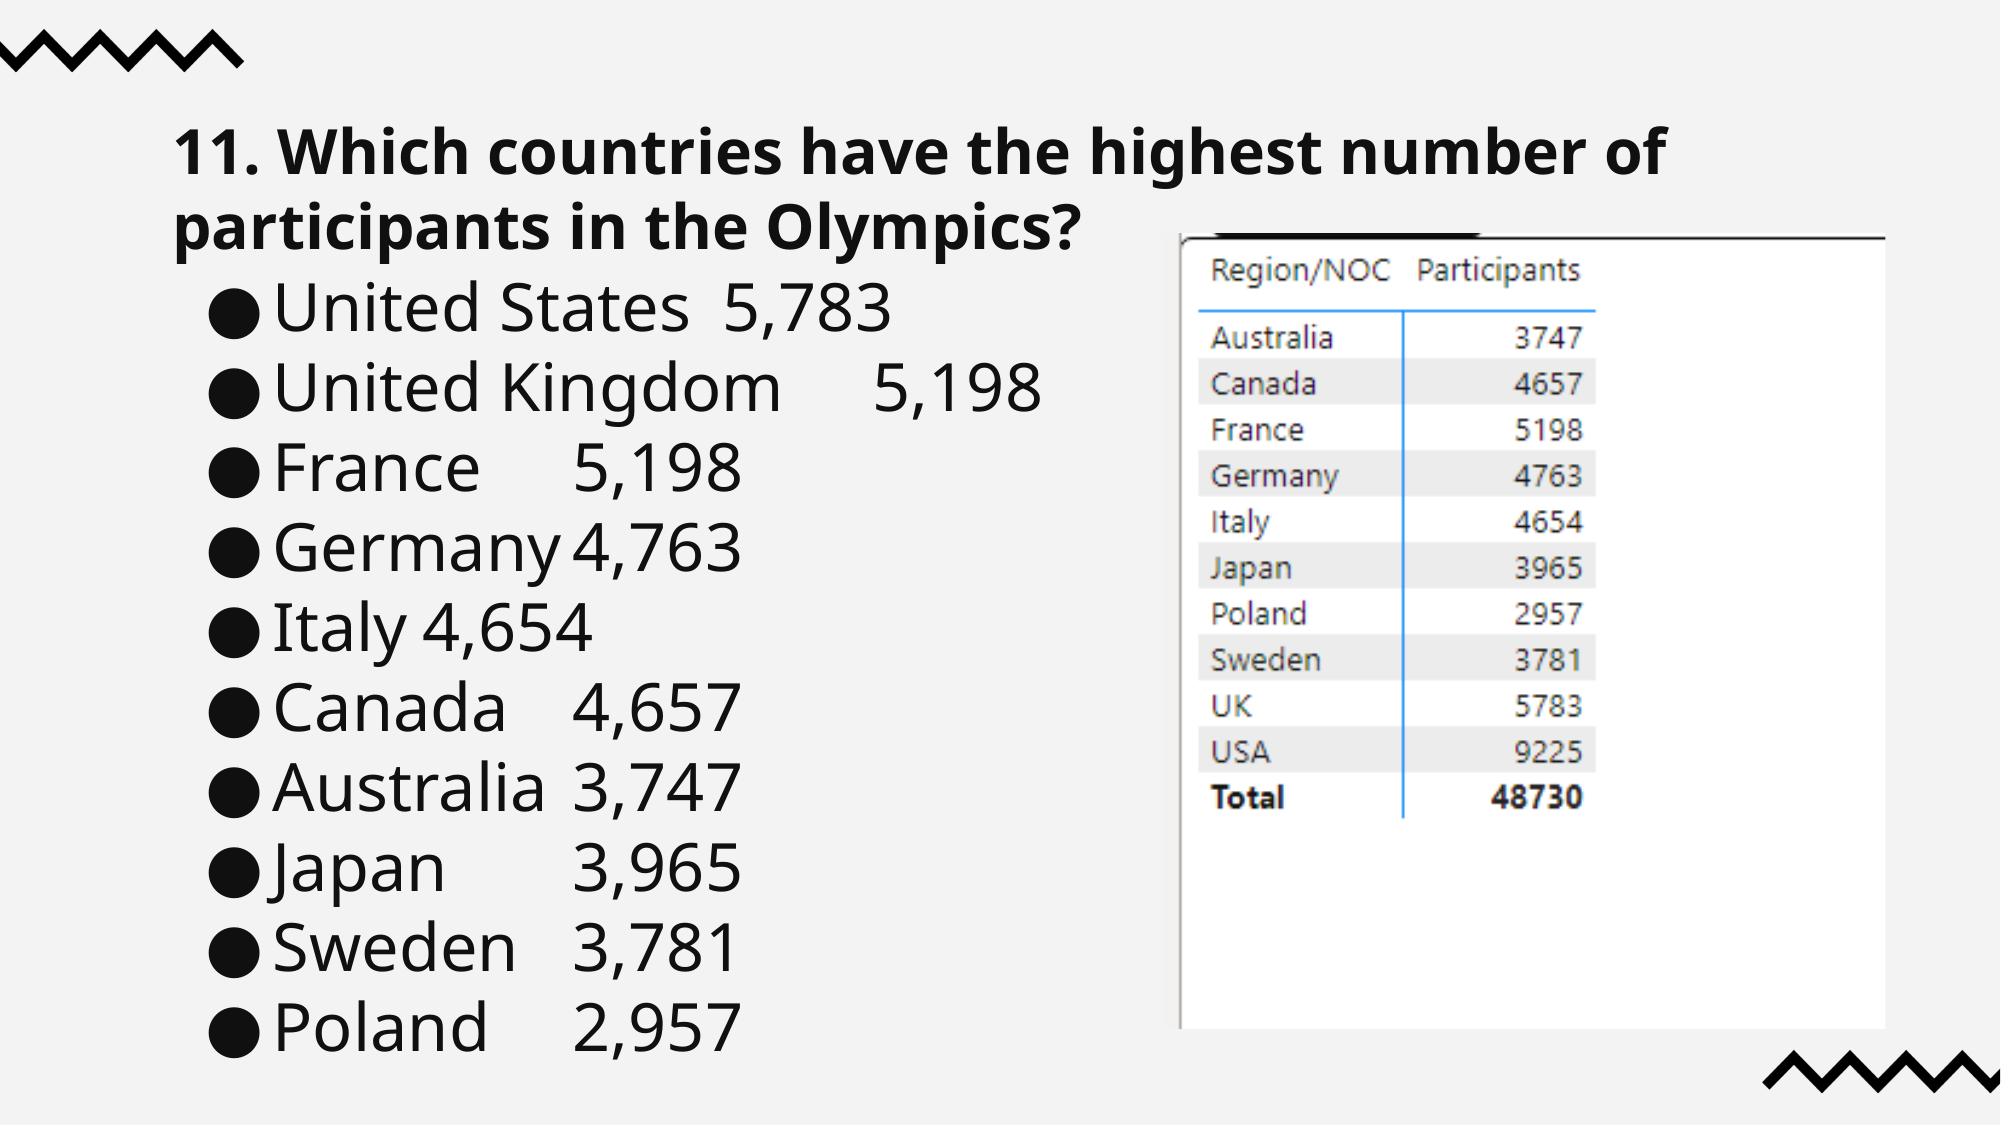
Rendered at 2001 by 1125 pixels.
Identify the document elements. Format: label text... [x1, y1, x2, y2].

title 11. Which countries have the highest number of participants in the Olympics? [157, 97, 1843, 223]
picture [0, 23, 255, 77]
picture [1163, 233, 1886, 1029]
list United States 5,783 United Kingdom 5,198 France 5,198 Germany 4,763 Italy 4,654 Canada 4,657 Australia 3,747 Japan 3,965 Sweden 3,781 Poland 2,957 [157, 250, 1843, 1050]
picture [1755, 1044, 2001, 1098]
